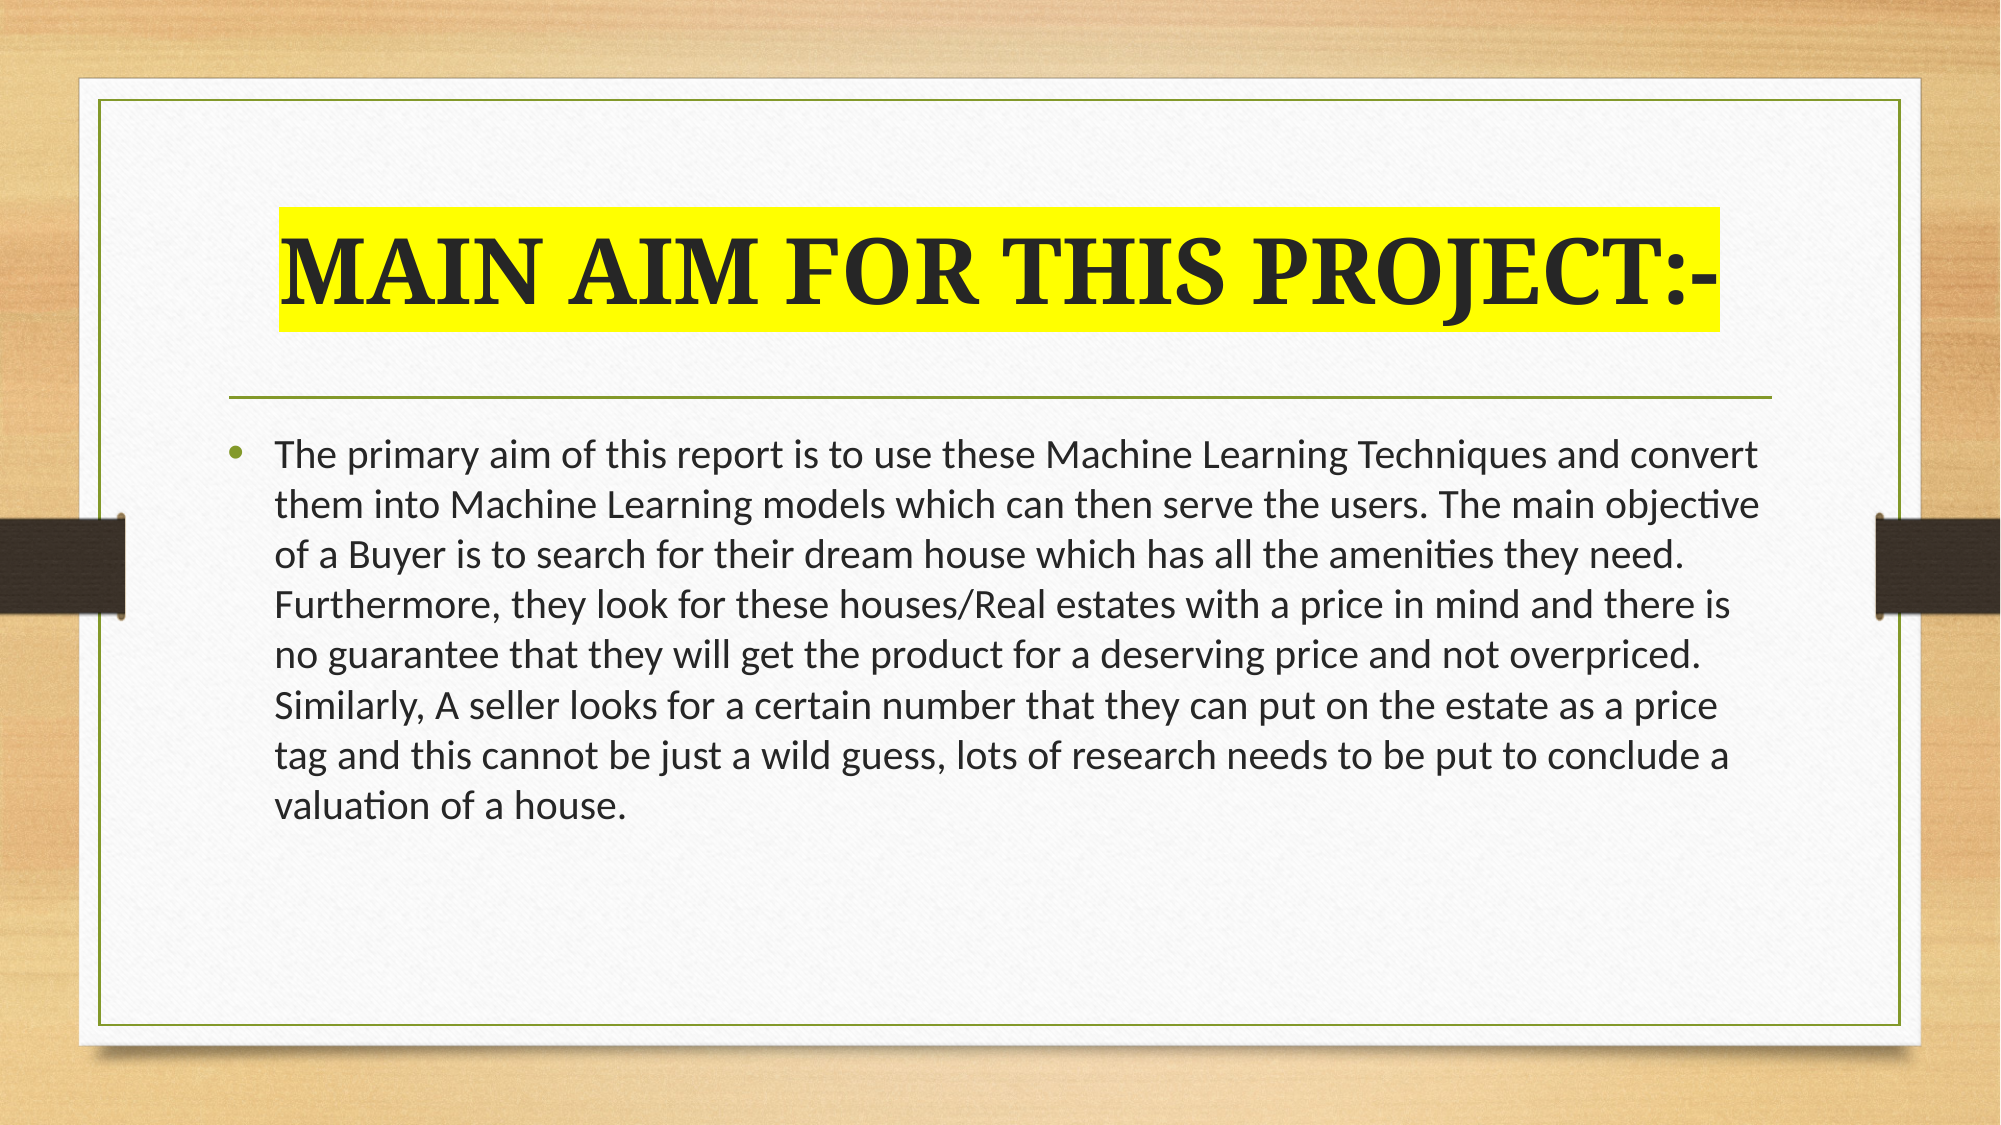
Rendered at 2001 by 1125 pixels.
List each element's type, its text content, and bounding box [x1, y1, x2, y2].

title MAIN AIM FOR THIS PROJECT:- [212, 161, 1788, 375]
list The primary aim of this report is to use these Machine Learning Techniques and convert them into Machine Learning models which can then serve the users. The main objective of a Buyer is to search for their dream house which has all the amenities they need. Furthermore, they look for these houses/Real estates with a price in mind and there is no guarantee that they will get the product for a deserving price and not overpriced. Similarly, A seller looks for a certain number that they can put on the estate as a price tag and this cannot be just a wild guess, lots of research needs to be put to conclude a valuation of a house. [212, 419, 1788, 964]
picture [0, 0, 2001, 1125]
